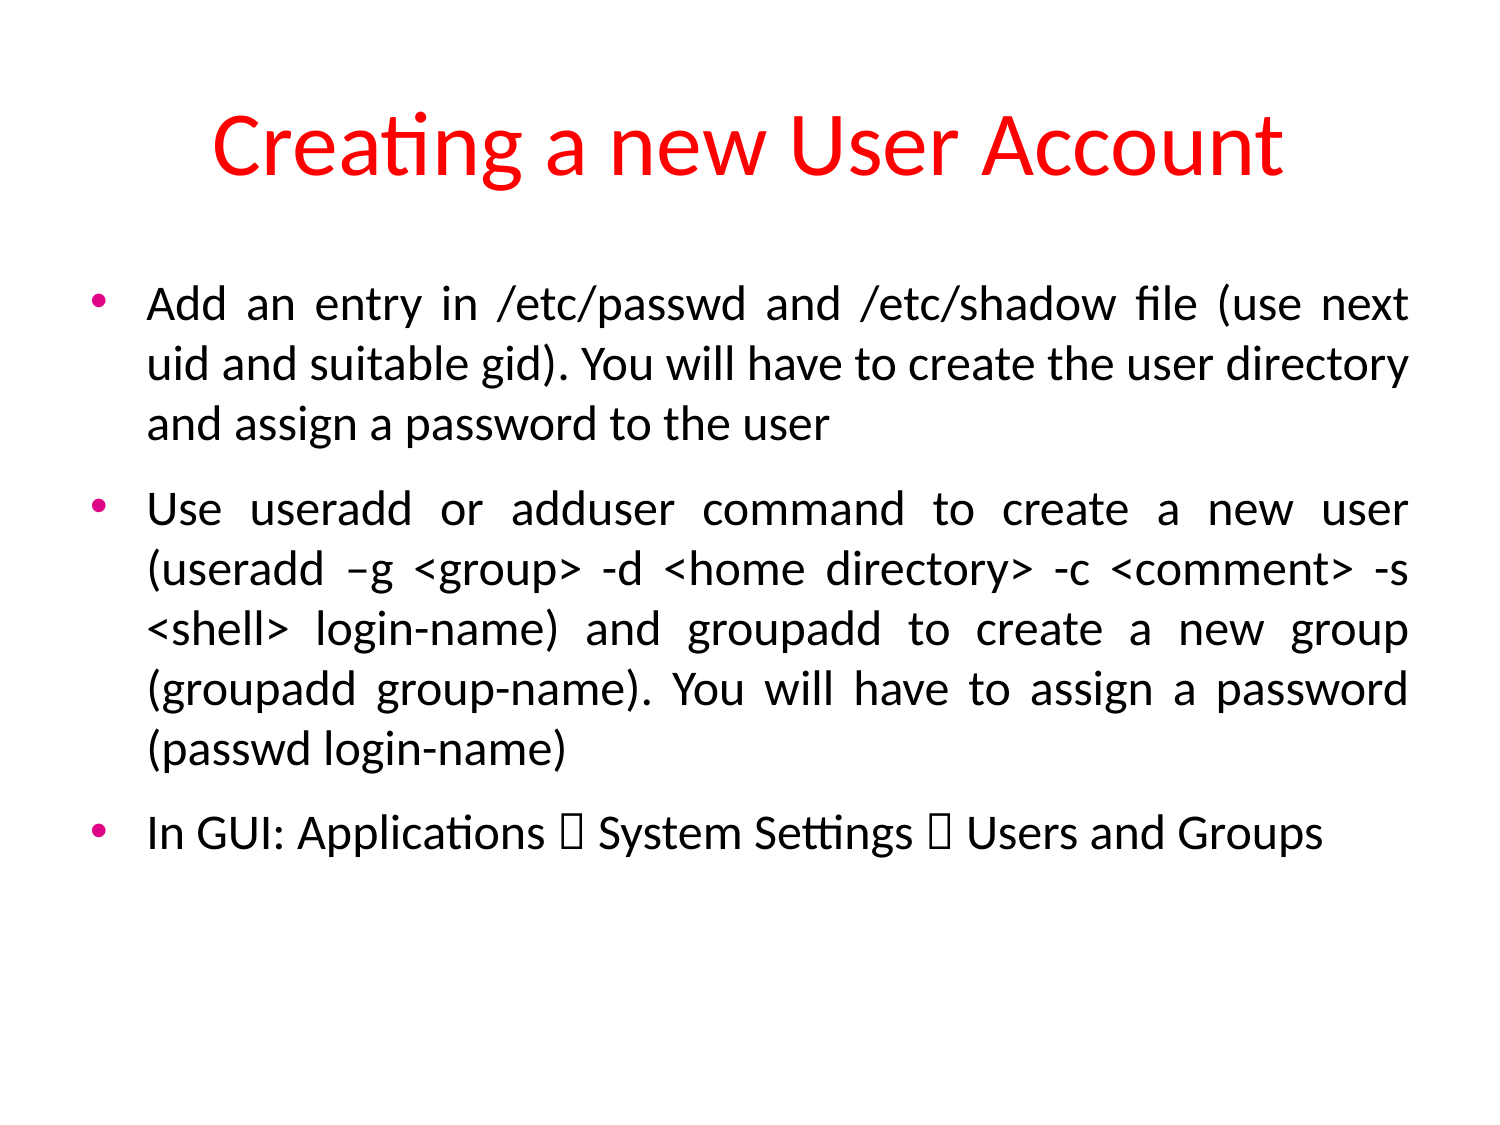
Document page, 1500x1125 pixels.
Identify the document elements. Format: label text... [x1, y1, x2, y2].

list Add an entry in /etc/passwd and /etc/shadow file (use next uid and suitable gid). You will have to create the user directory and assign a password to the user Use useradd or adduser command to create a new user (useradd –g <group> -d <home directory> -c <comment> -s <shell> login-name) and groupadd to create a new group (groupadd group-name). You will have to assign a password (passwd login-name) In GUI: Applications  System Settings  Users and Groups [74, 262, 1426, 1006]
title Creating a new User Account [74, 44, 1426, 233]
